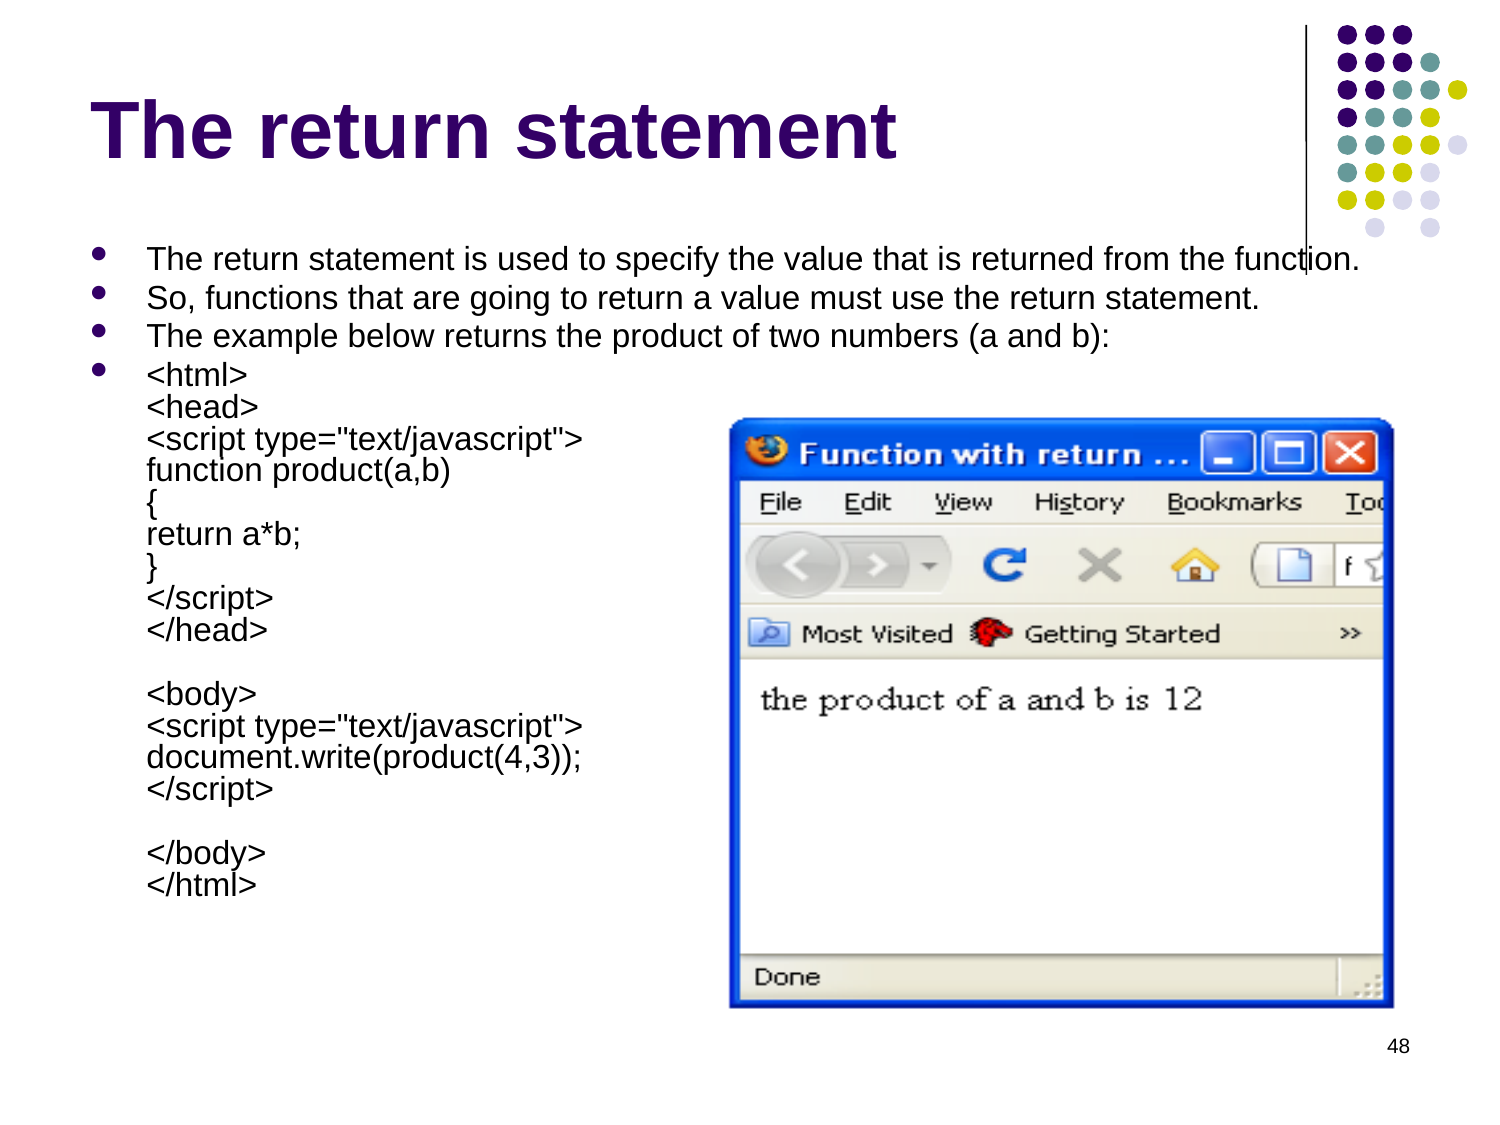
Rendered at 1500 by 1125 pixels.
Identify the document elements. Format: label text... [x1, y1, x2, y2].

list The return statement is used to specify the value that is returned from the function. So, functions that are going to return a value must use the return statement. The example below returns the product of two numbers (a and b): <html> <head> <script type="text/javascript"> function product(a,b) { return a*b; } </script> </head> <body> <script type="text/javascript"> document.write(product(4,3)); </script> </body> </html> [74, 237, 1426, 1006]
picture [724, 412, 1401, 1013]
title The return statement [74, 37, 1313, 183]
slide_number 48 [1074, 1024, 1426, 1101]
